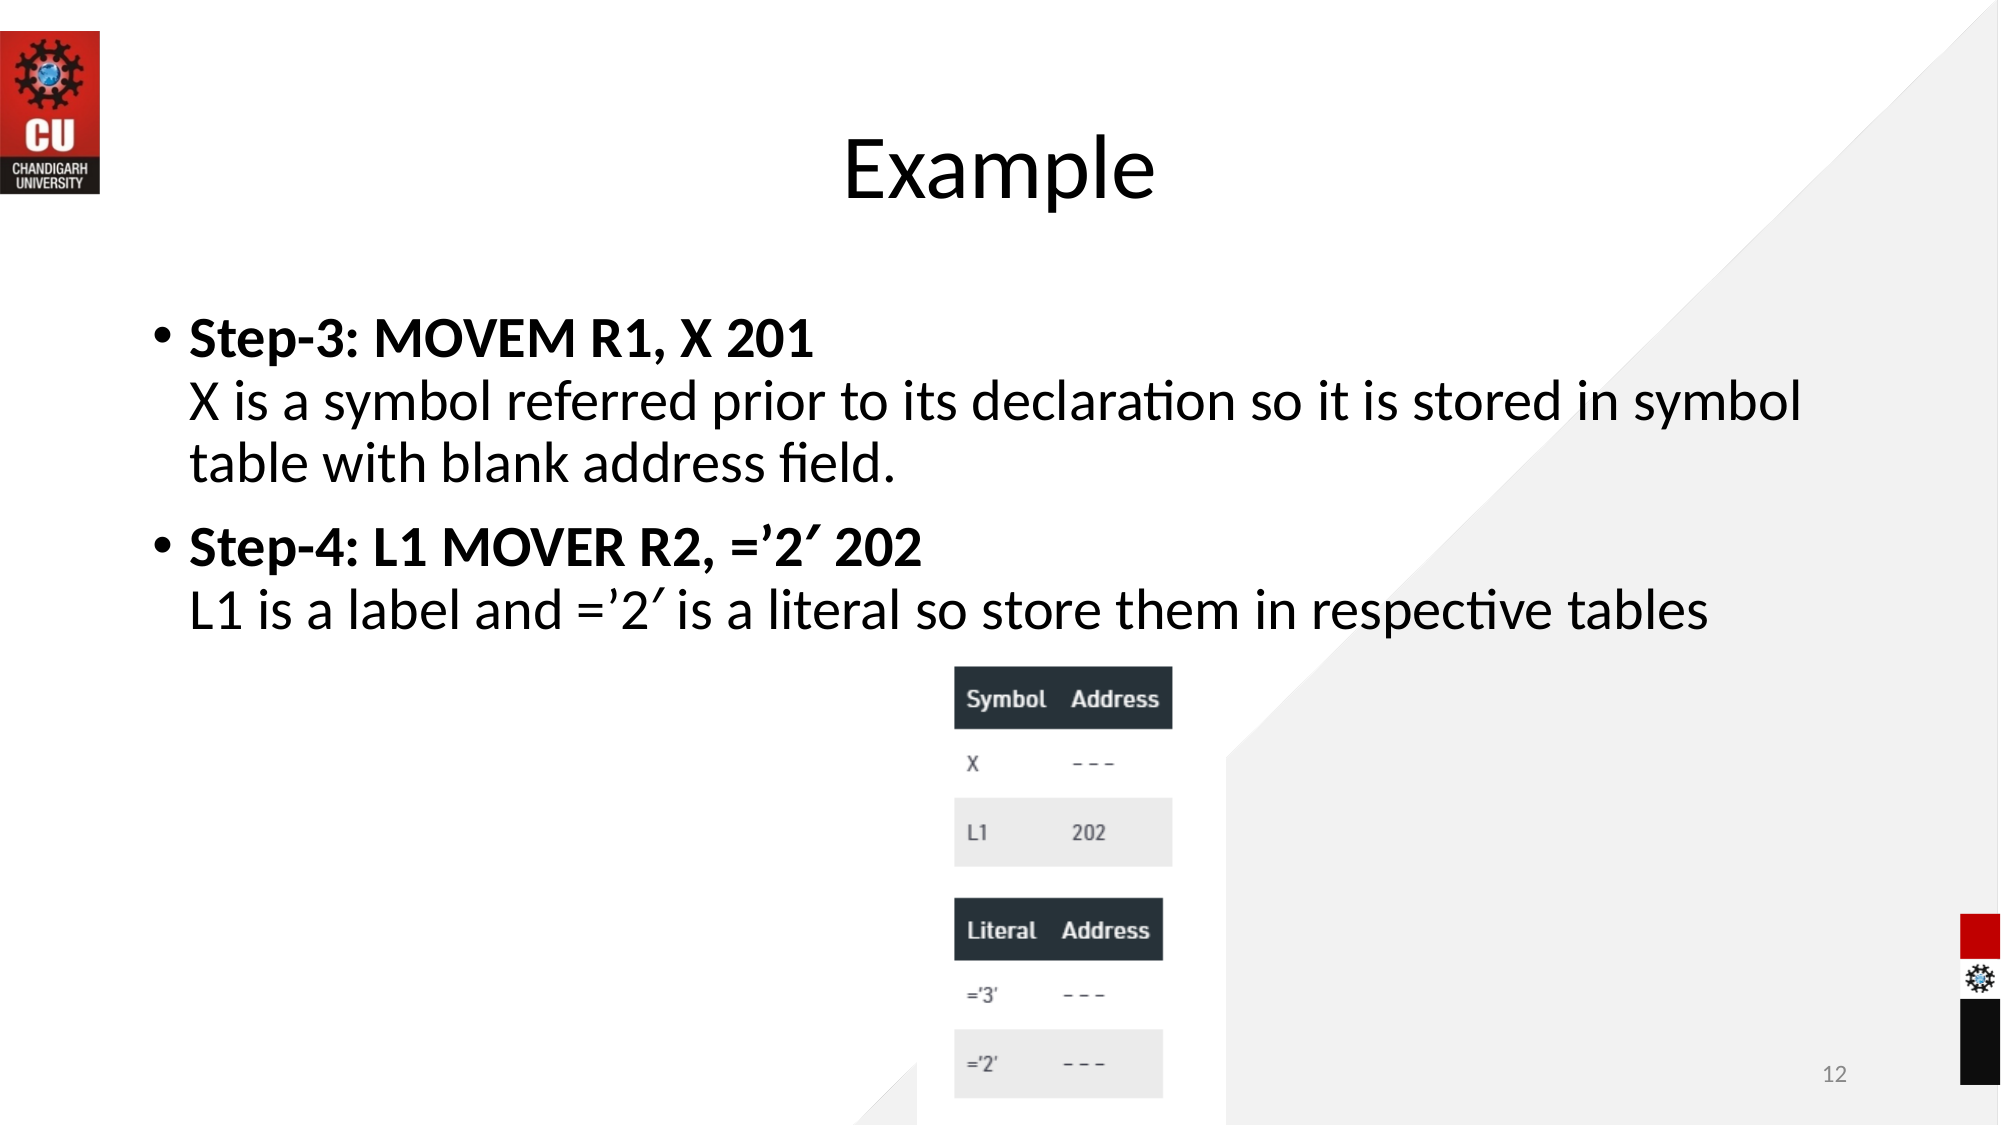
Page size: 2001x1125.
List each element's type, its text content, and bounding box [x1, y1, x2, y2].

picture [0, 0, 2001, 1125]
title Example [137, 59, 1863, 278]
list Step-3: MOVEM R1, X 201 X is a symbol referred prior to its declaration so it is stored in symbol table with blank address field. Step-4: L1 MOVER R2, =’2′ 202 L1 is a label and =’2′ is a literal so store them in respective tables [137, 299, 1863, 1014]
slide_number ‹#› [1412, 1042, 1863, 1103]
